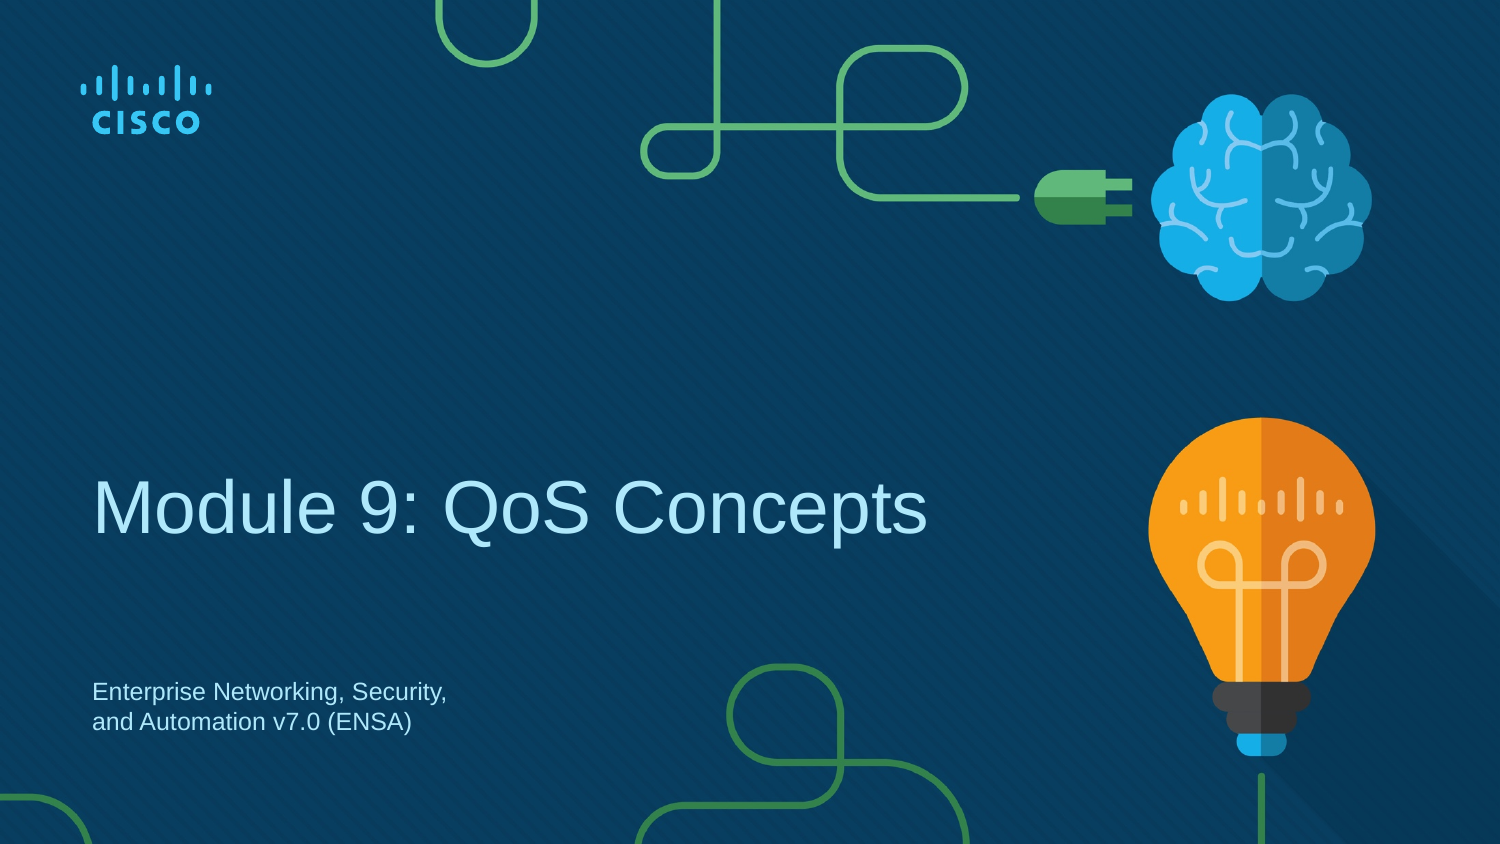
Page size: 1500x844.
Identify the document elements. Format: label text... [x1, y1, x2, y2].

subtitle Enterprise Networking, Security, and Automation v7.0 (ENSA) [77, 624, 466, 773]
picture [0, 0, 1500, 844]
title Module 9: QoS Concepts [77, 380, 1172, 558]
